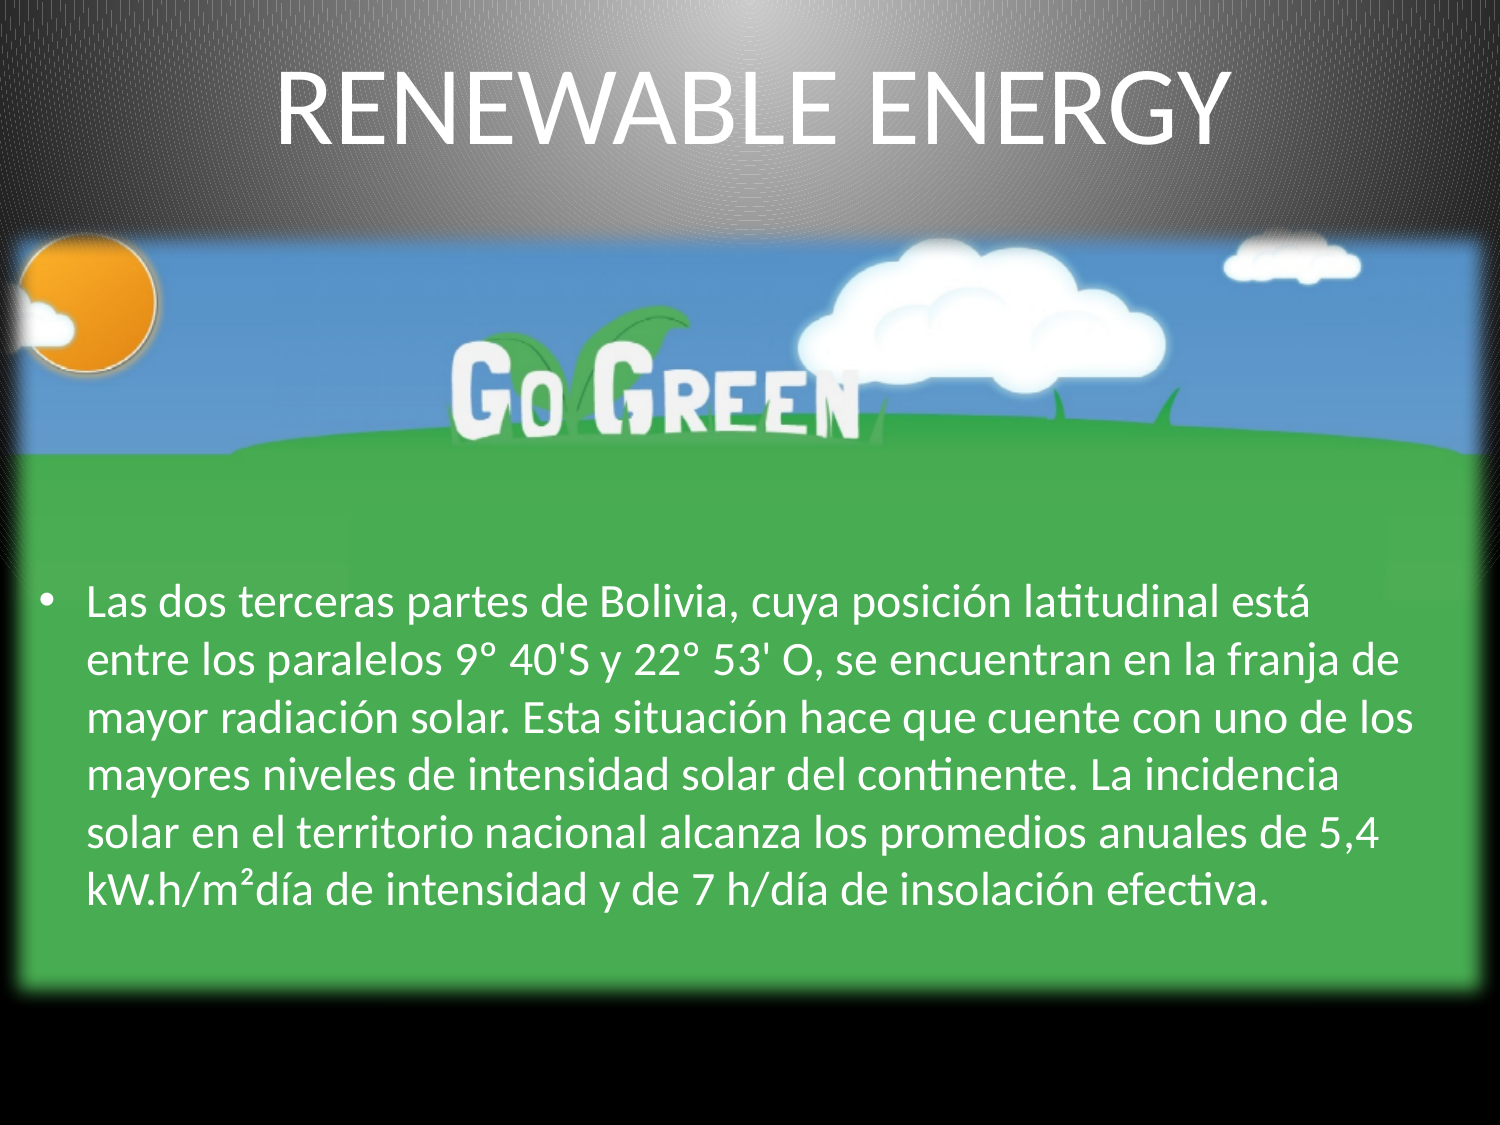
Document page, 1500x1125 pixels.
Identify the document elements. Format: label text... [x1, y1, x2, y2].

picture [0, 223, 1500, 1012]
title RENEWABLE ENERGY [82, 0, 1425, 200]
